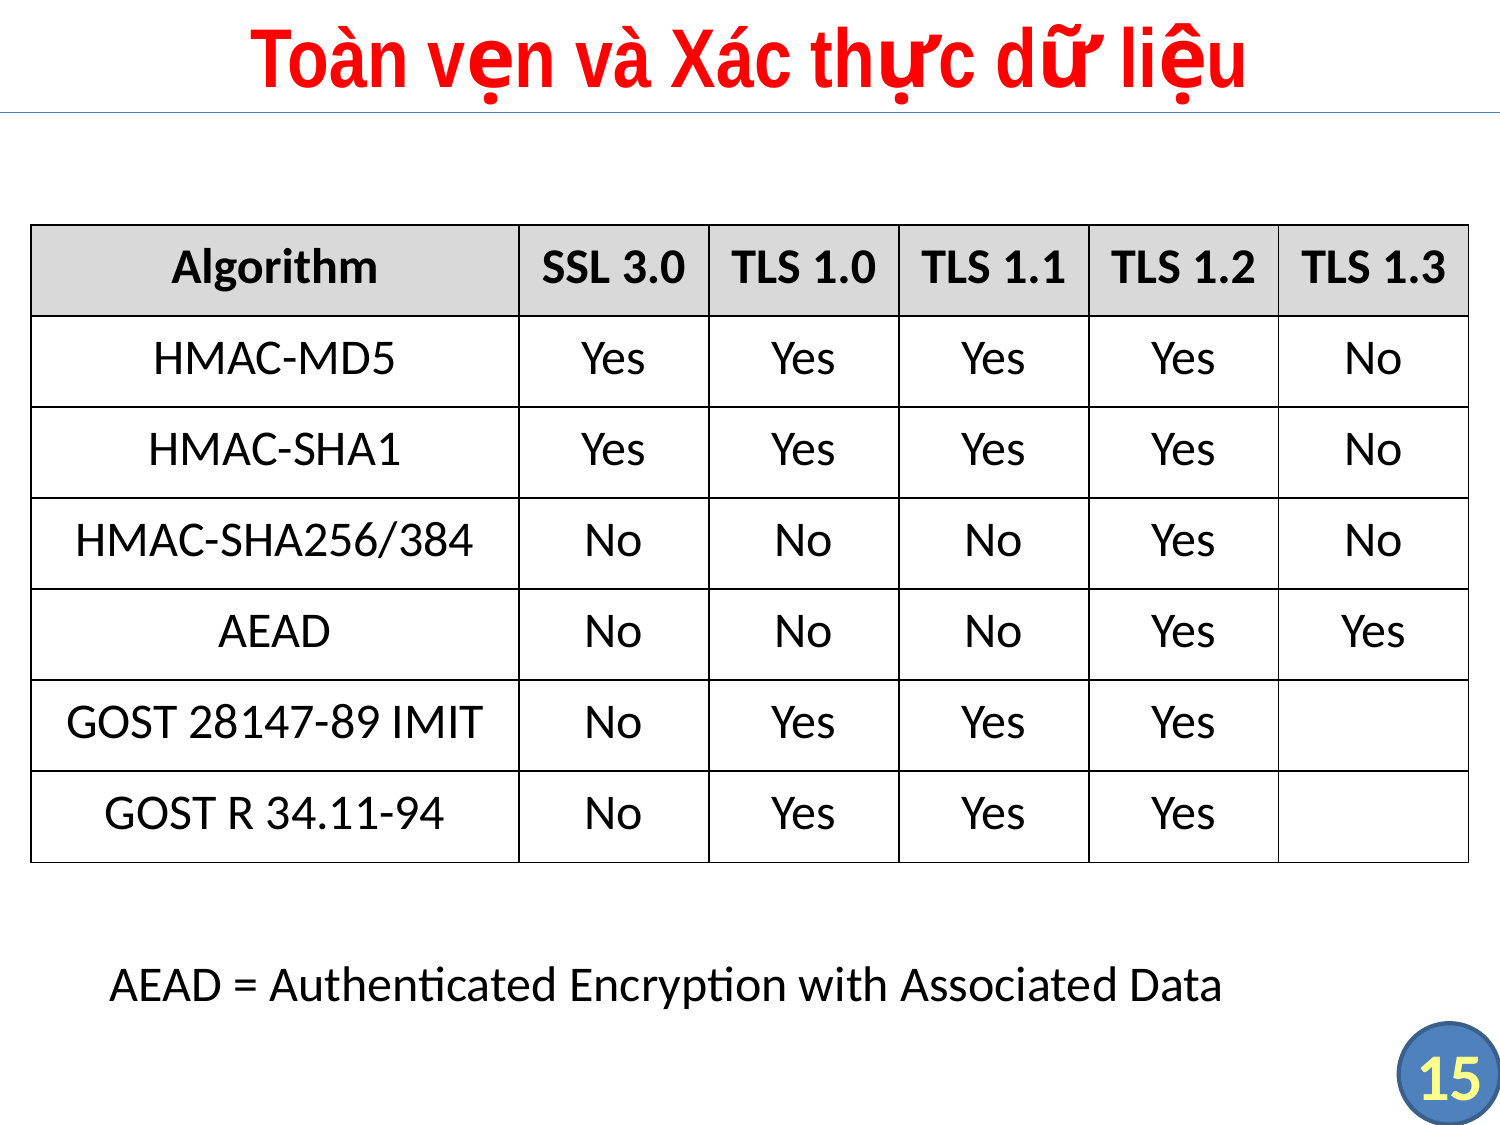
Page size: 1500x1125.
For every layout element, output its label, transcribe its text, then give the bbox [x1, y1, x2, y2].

table_cell Yes [1090, 681, 1278, 770]
table_cell [1279, 772, 1468, 862]
table_cell Yes [1090, 408, 1278, 497]
table_cell Yes [900, 408, 1088, 497]
table_cell HMAC-SHA256/384 [32, 499, 518, 588]
table_cell Yes [520, 317, 708, 406]
table_cell AEAD [32, 590, 518, 679]
table_header TLS 1.0 [710, 226, 898, 315]
table_cell No [1279, 499, 1468, 588]
slide_number 15 [1399, 1023, 1500, 1125]
table_cell Yes [900, 681, 1088, 770]
table_cell GOST R 34.11-94 [32, 772, 518, 862]
table_header TLS 1.3 [1279, 226, 1468, 315]
table_header TLS 1.2 [1090, 226, 1278, 315]
table_header Algorithm [32, 226, 518, 315]
table_cell Yes [710, 772, 898, 862]
table_cell Yes [900, 317, 1088, 406]
table_cell No [710, 499, 898, 588]
table_cell [1279, 681, 1468, 770]
table_cell No [710, 590, 898, 679]
table_cell No [520, 681, 708, 770]
table_cell Yes [1090, 772, 1278, 862]
table_cell Yes [1090, 317, 1278, 406]
table_cell Yes [1279, 590, 1468, 679]
table_cell No [520, 499, 708, 588]
table_cell GOST 28147-89 IMIT [32, 681, 518, 770]
table_cell Yes [710, 408, 898, 497]
table_cell No [520, 590, 708, 679]
table_cell HMAC-SHA1 [32, 408, 518, 497]
table_cell No [900, 590, 1088, 679]
text_box AEAD = Authenticated Encryption with Associated Data [94, 944, 1240, 1019]
table_header SSL 3.0 [520, 226, 708, 315]
table_cell No [520, 772, 708, 862]
table_cell No [1279, 317, 1468, 406]
table_cell No [1279, 408, 1468, 497]
table_cell HMAC-MD5 [32, 317, 518, 406]
table_header TLS 1.1 [900, 226, 1088, 315]
table_cell Yes [710, 681, 898, 770]
table_cell Yes [520, 408, 708, 497]
title Toàn vẹn và Xác thực dữ liệu [0, 0, 1500, 113]
table_cell Yes [1090, 499, 1278, 588]
table_cell Yes [710, 317, 898, 406]
table_cell Yes [1090, 590, 1278, 679]
table_cell No [900, 499, 1088, 588]
table_cell Yes [900, 772, 1088, 862]
